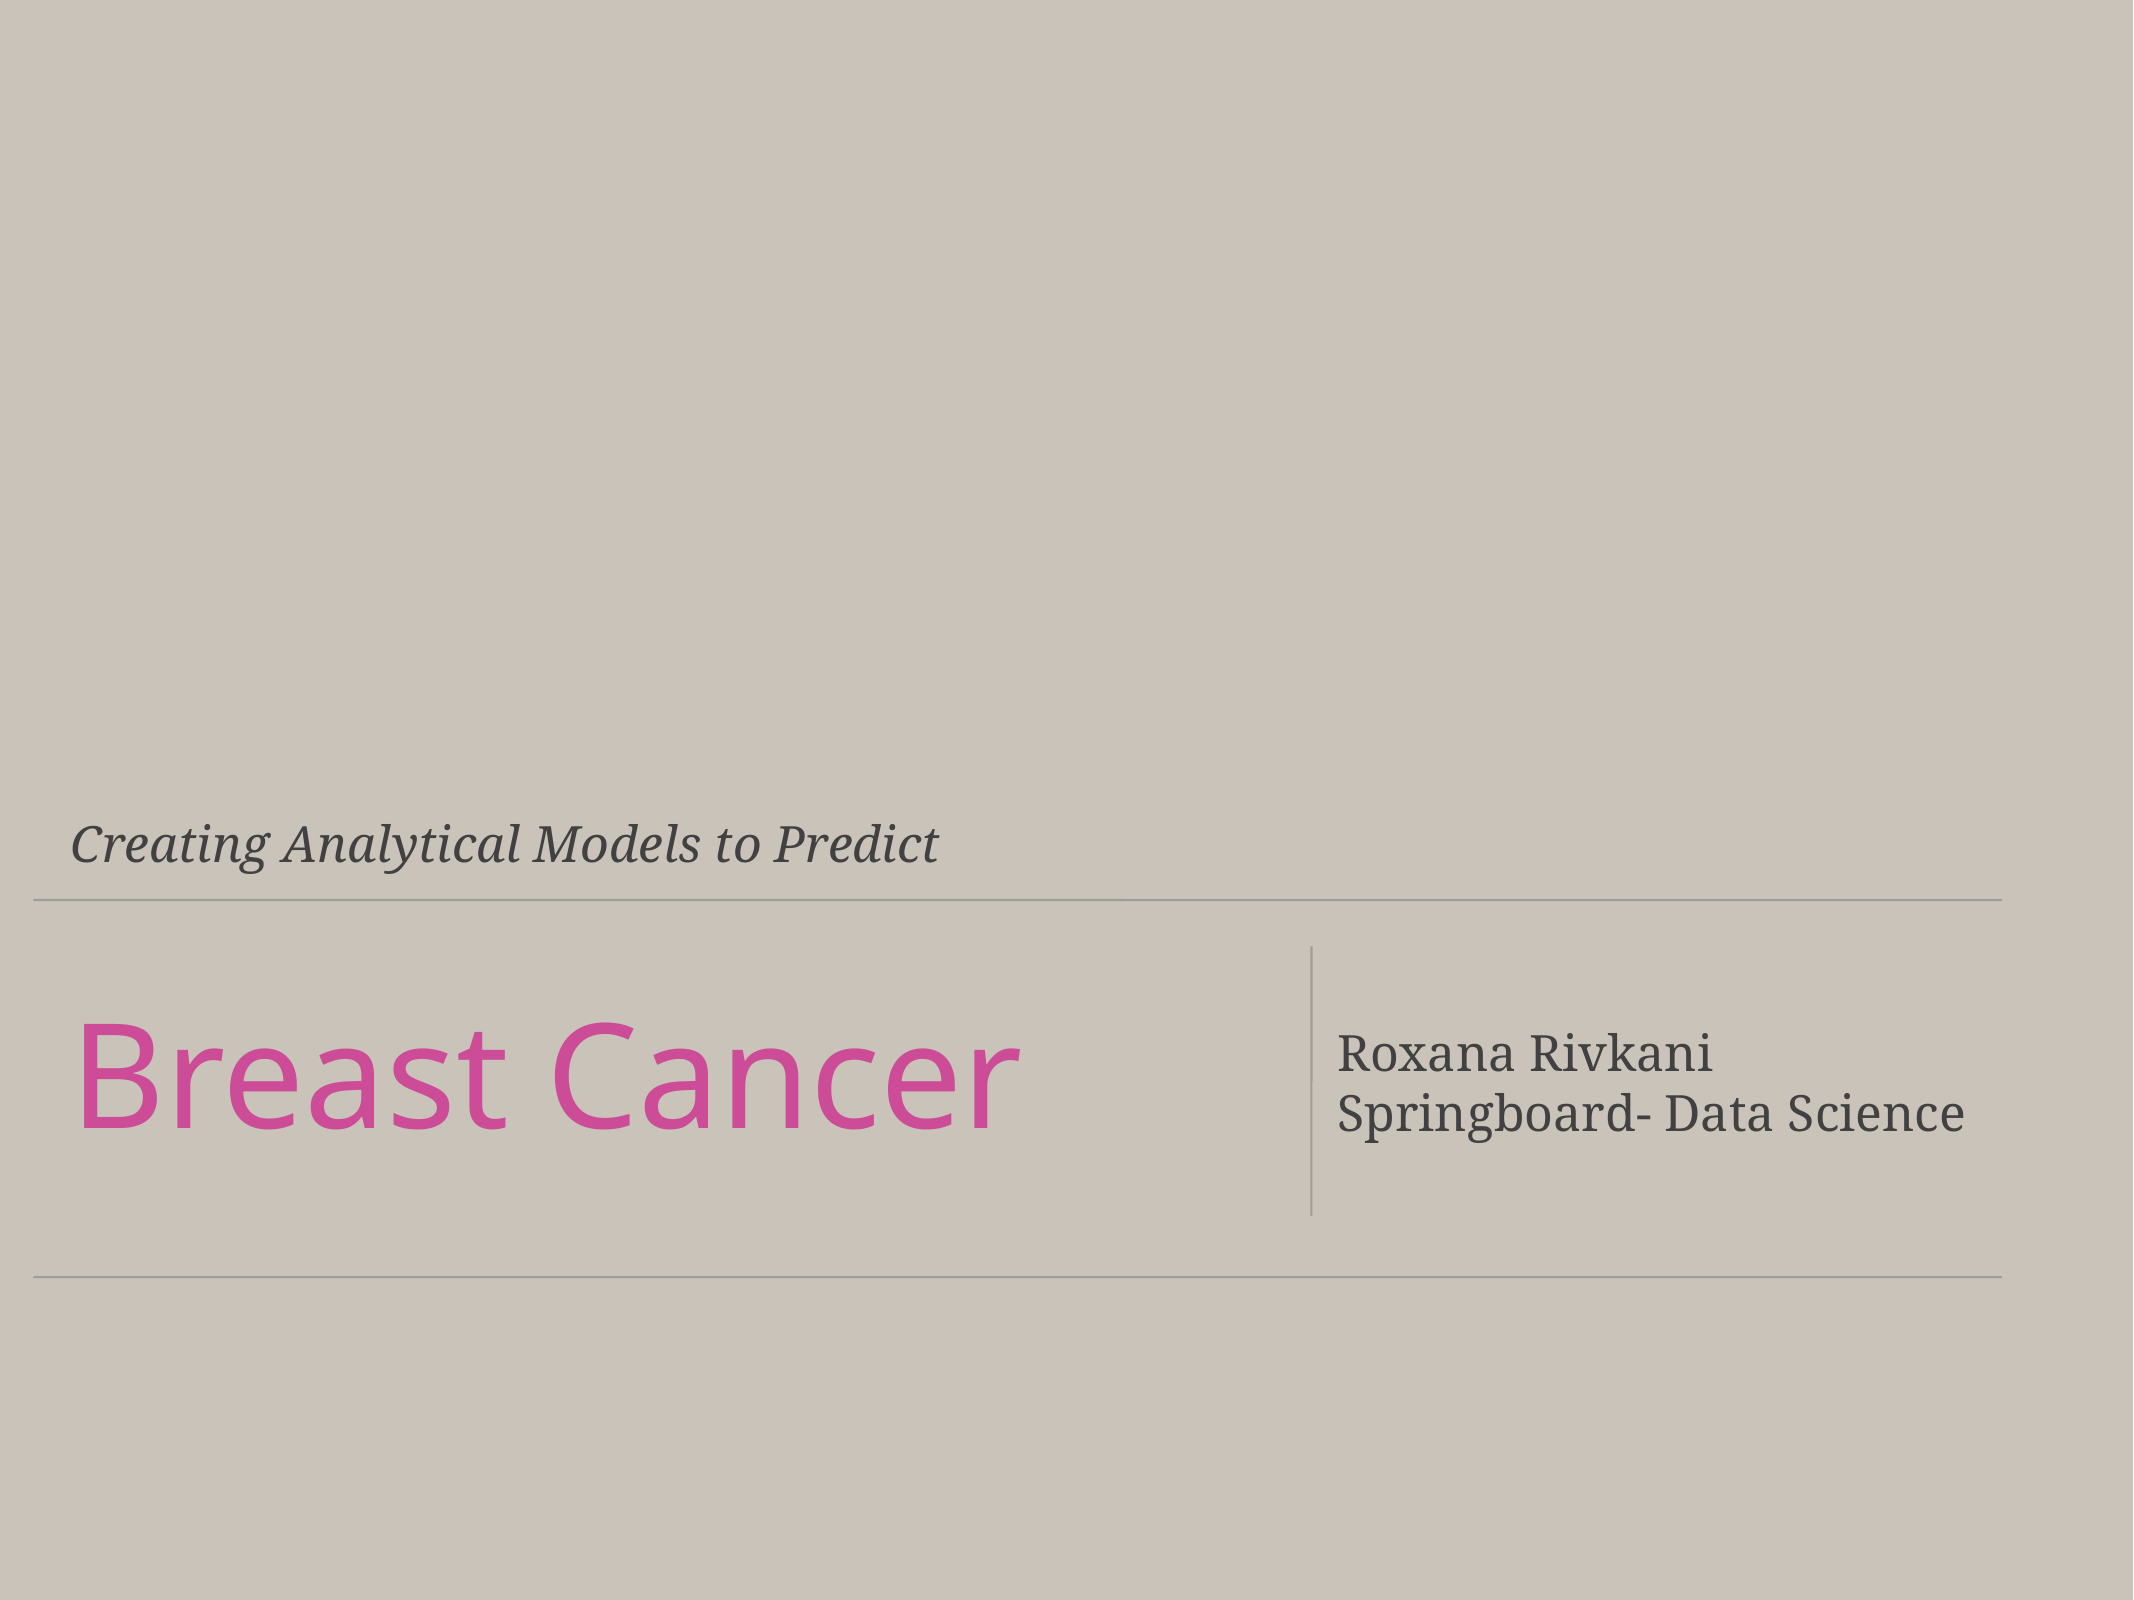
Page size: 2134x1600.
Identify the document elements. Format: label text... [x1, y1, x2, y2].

title Breast Cancer [61, 882, 1245, 1280]
list Creating Analytical Models to Predict [61, 797, 1245, 882]
subtitle Roxana Rivkani Springboard- Data Science [1328, 882, 2026, 1280]
